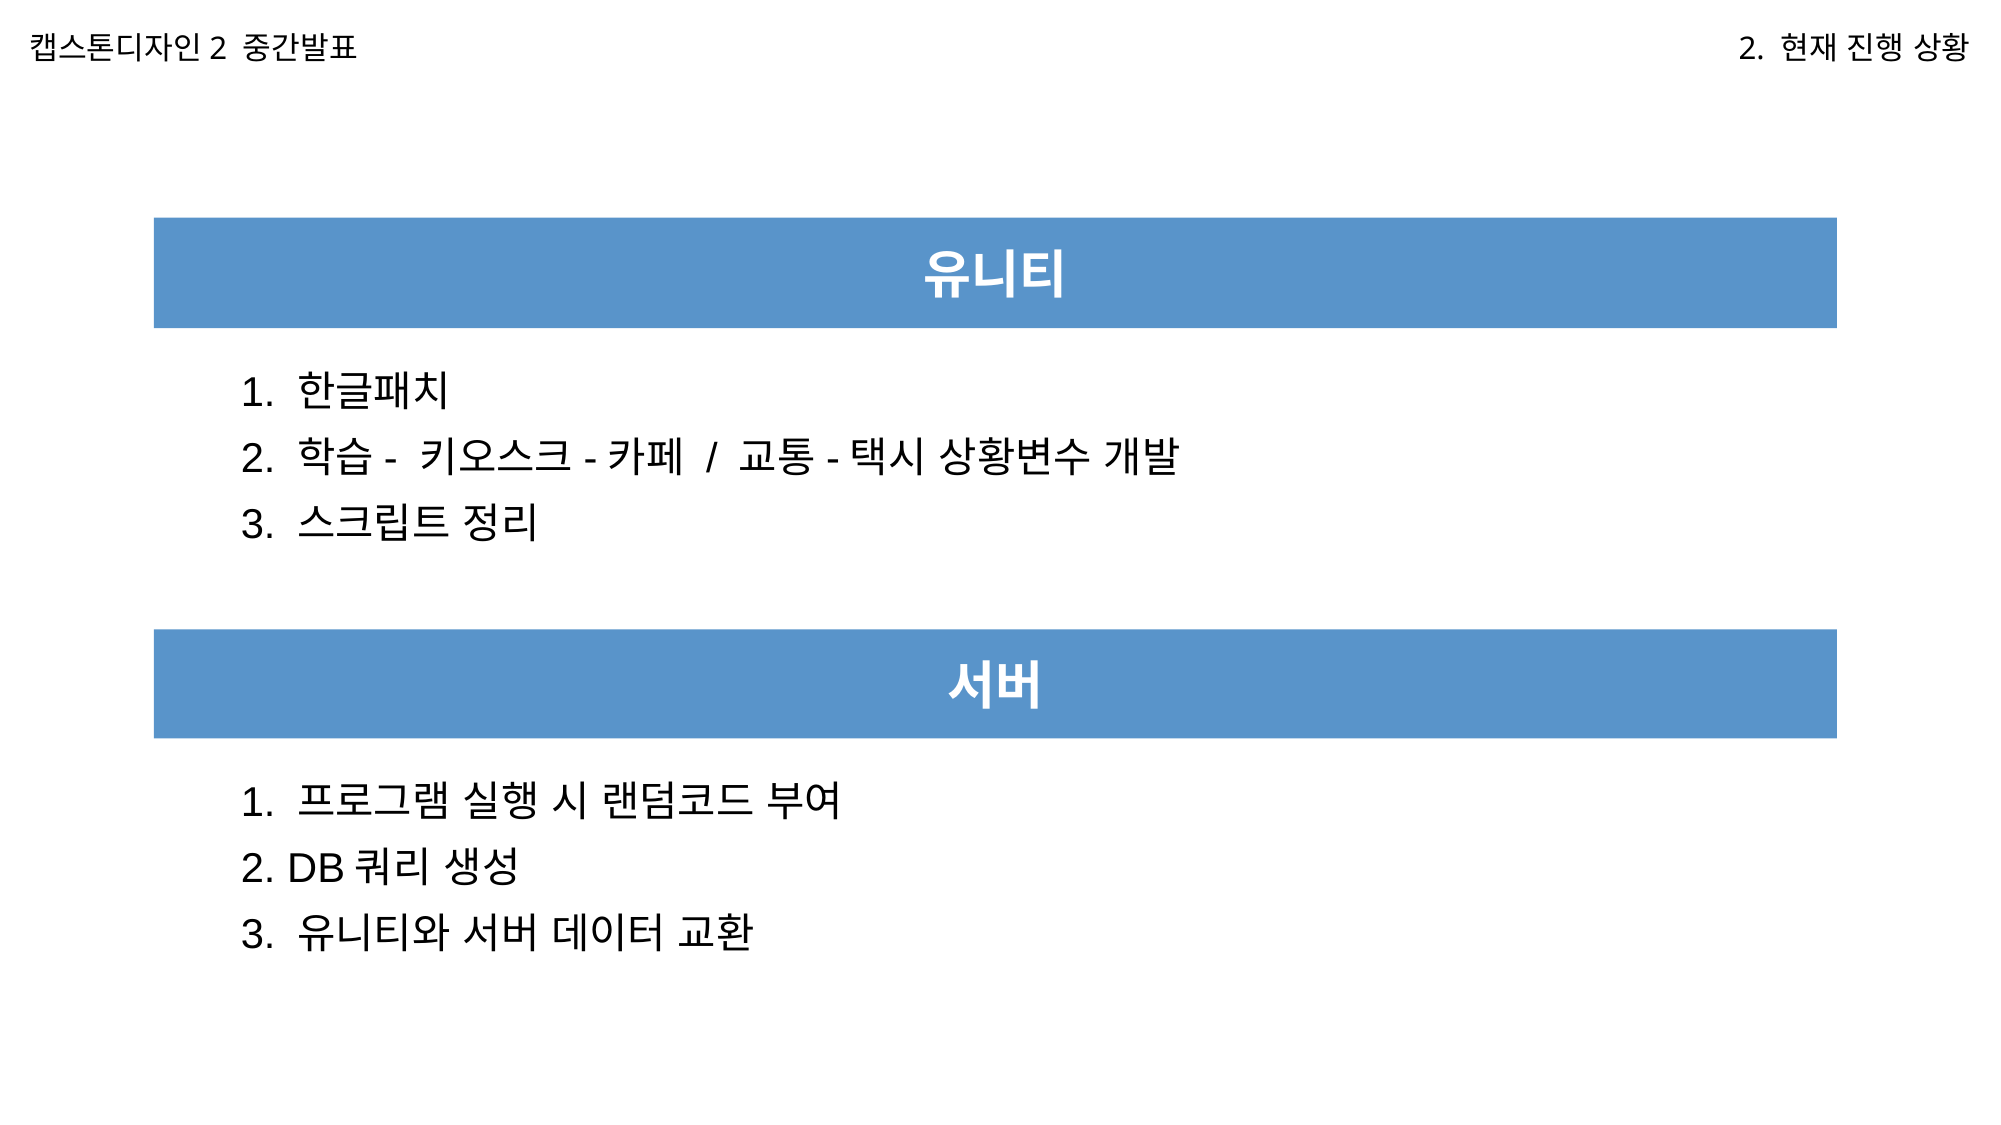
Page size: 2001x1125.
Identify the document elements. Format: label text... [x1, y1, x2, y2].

list 1. 한글패치 2. 학습- 키오스크-카페 / 교통-택시 상황변수 개발 3. 스크립트 정리 [207, 363, 1784, 684]
text_box 캡스톤디자인2 중간발표 [14, 20, 586, 73]
text_box 유니티 [153, 217, 1837, 329]
text_box 2. 현재 진행 상황 [1362, 20, 1986, 74]
list 1. 프로그램 실행 시 랜덤코드 부여 2. DB쿼리 생성 3. 유니티와 서버 데이터 교환 [207, 772, 1806, 1008]
text_box 서버 [153, 629, 1837, 739]
